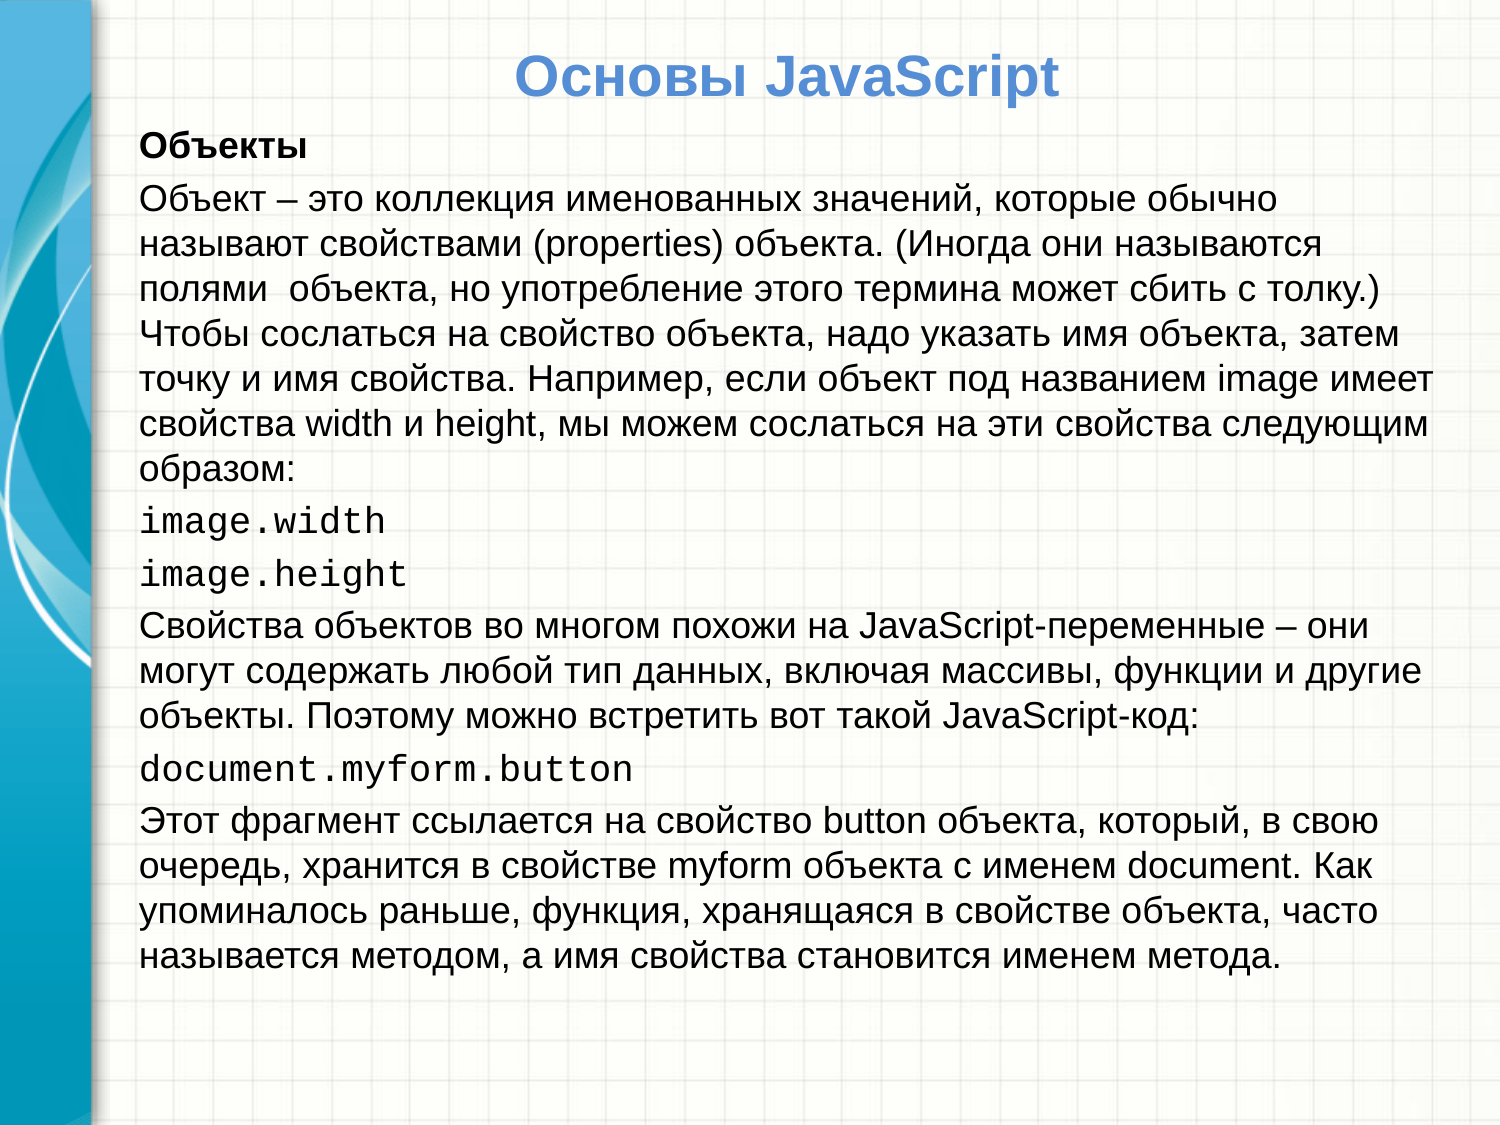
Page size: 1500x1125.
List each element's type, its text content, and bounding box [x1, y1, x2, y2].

list Объекты Объект – это коллекция именованных значений, которые обычно называют свойствами (properties) объекта. (Иногда они называются полями объекта, но употребление этого термина может сбить с толку.) Чтобы сослаться на свойство объекта, надо указать имя объекта, затем точку и имя свойства. Например, если объект под названием image имеет свойства width и height, мы можем сослаться на эти свойства следующим образом: image.width image.height Свойства объектов во многом похожи на JavaScript-переменные – они могут содержать любой тип данных, включая массивы, функции и другие объекты. Поэтому можно встретить вот такой JavaScript-код: document.myform.button Этот фрагмент ссылается на свойство button объекта, который, в свою очередь, хранится в свойстве myform объекта с именем document. Как упоминалось раньше, функция, хранящаяся в свойстве объекта, часто называется методом, а имя свойства становится именем метода. [123, 113, 1471, 1059]
picture [0, 0, 1500, 1125]
title Основы JavaScript [125, 44, 1450, 102]
